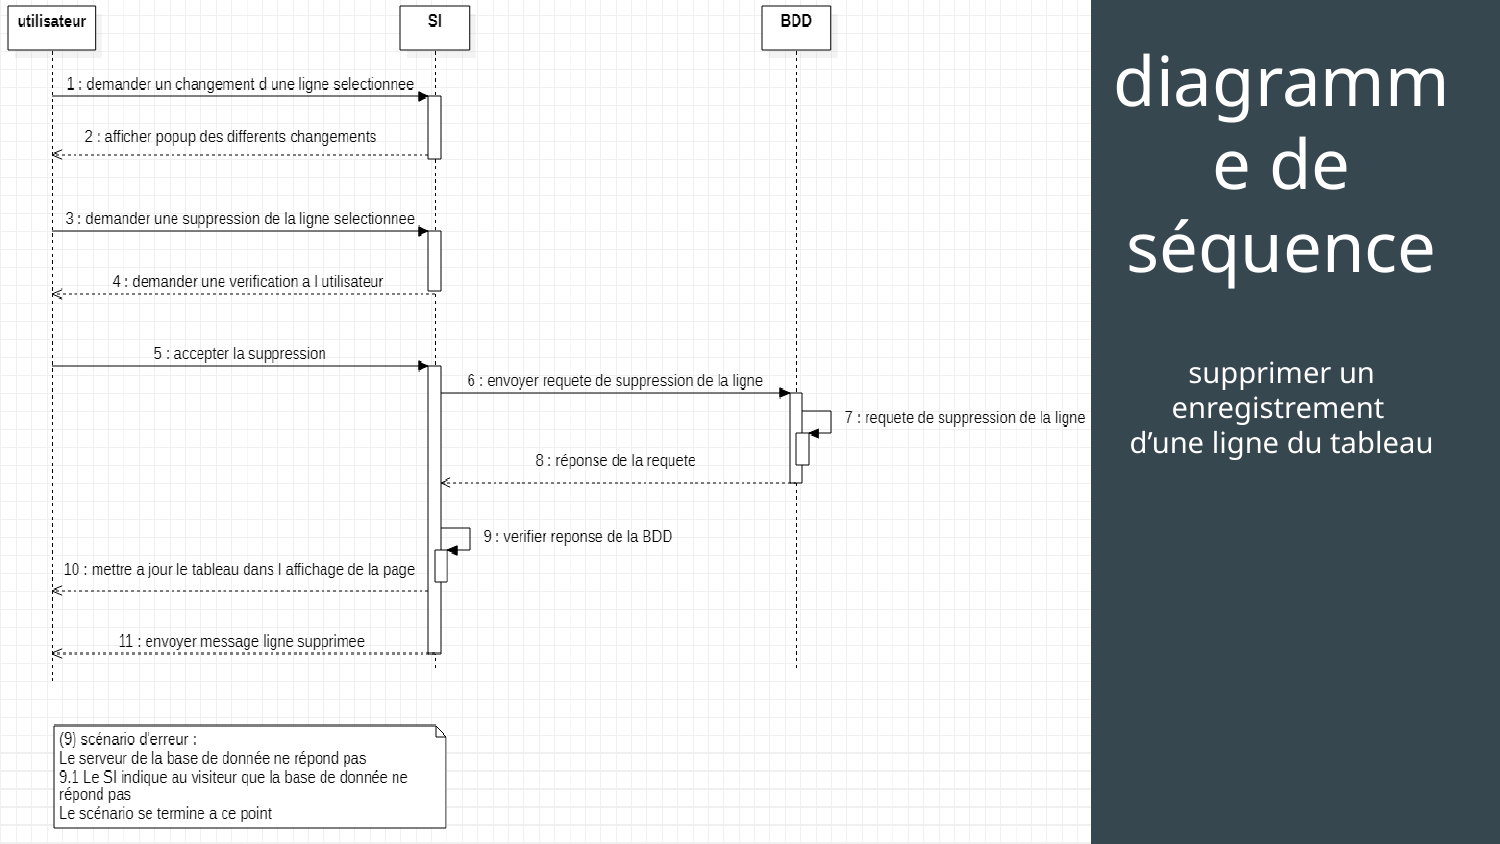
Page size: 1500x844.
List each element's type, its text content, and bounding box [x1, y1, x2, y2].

picture [0, 0, 1091, 844]
title diagramme de séquence [1094, 21, 1474, 303]
text_box supprimer un enregistrement d’une ligne du tableau [1113, 339, 1450, 475]
